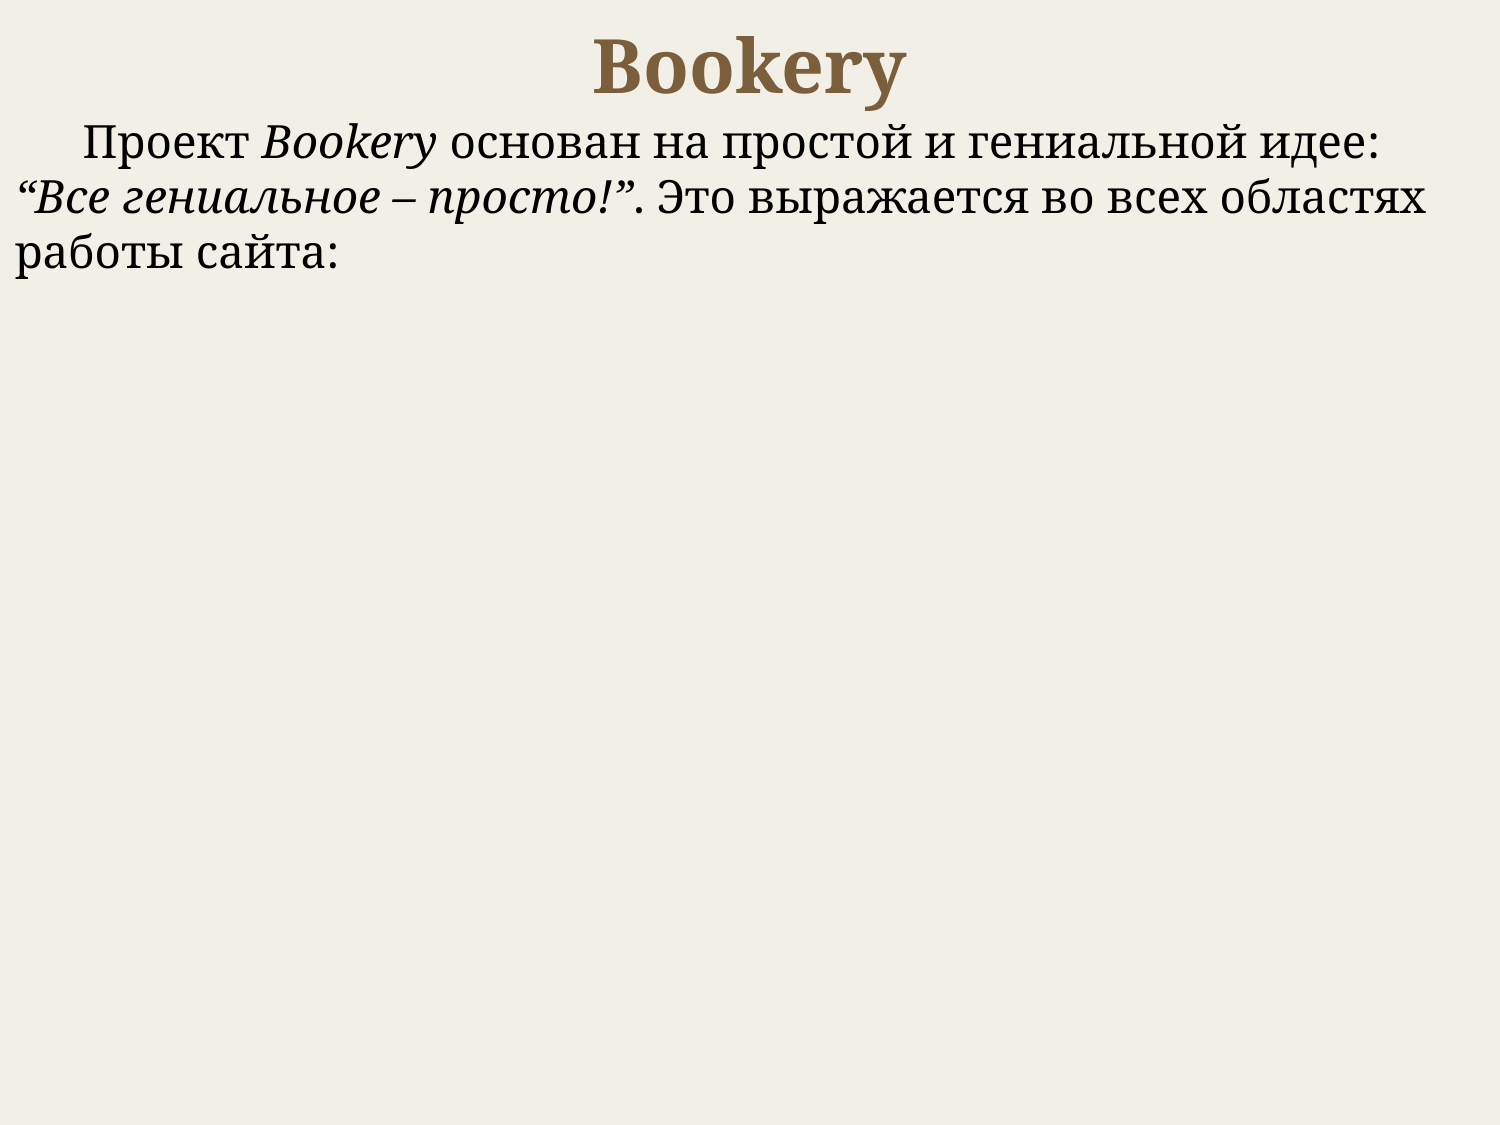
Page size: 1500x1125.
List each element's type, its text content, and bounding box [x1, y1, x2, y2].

text_box Проект Bookery основан на простой и гениальной идее: “Все гениальное – просто!”. Это выражается во всех областях работы сайта: [0, 105, 1500, 286]
text_box Bookery [0, 11, 1500, 105]
